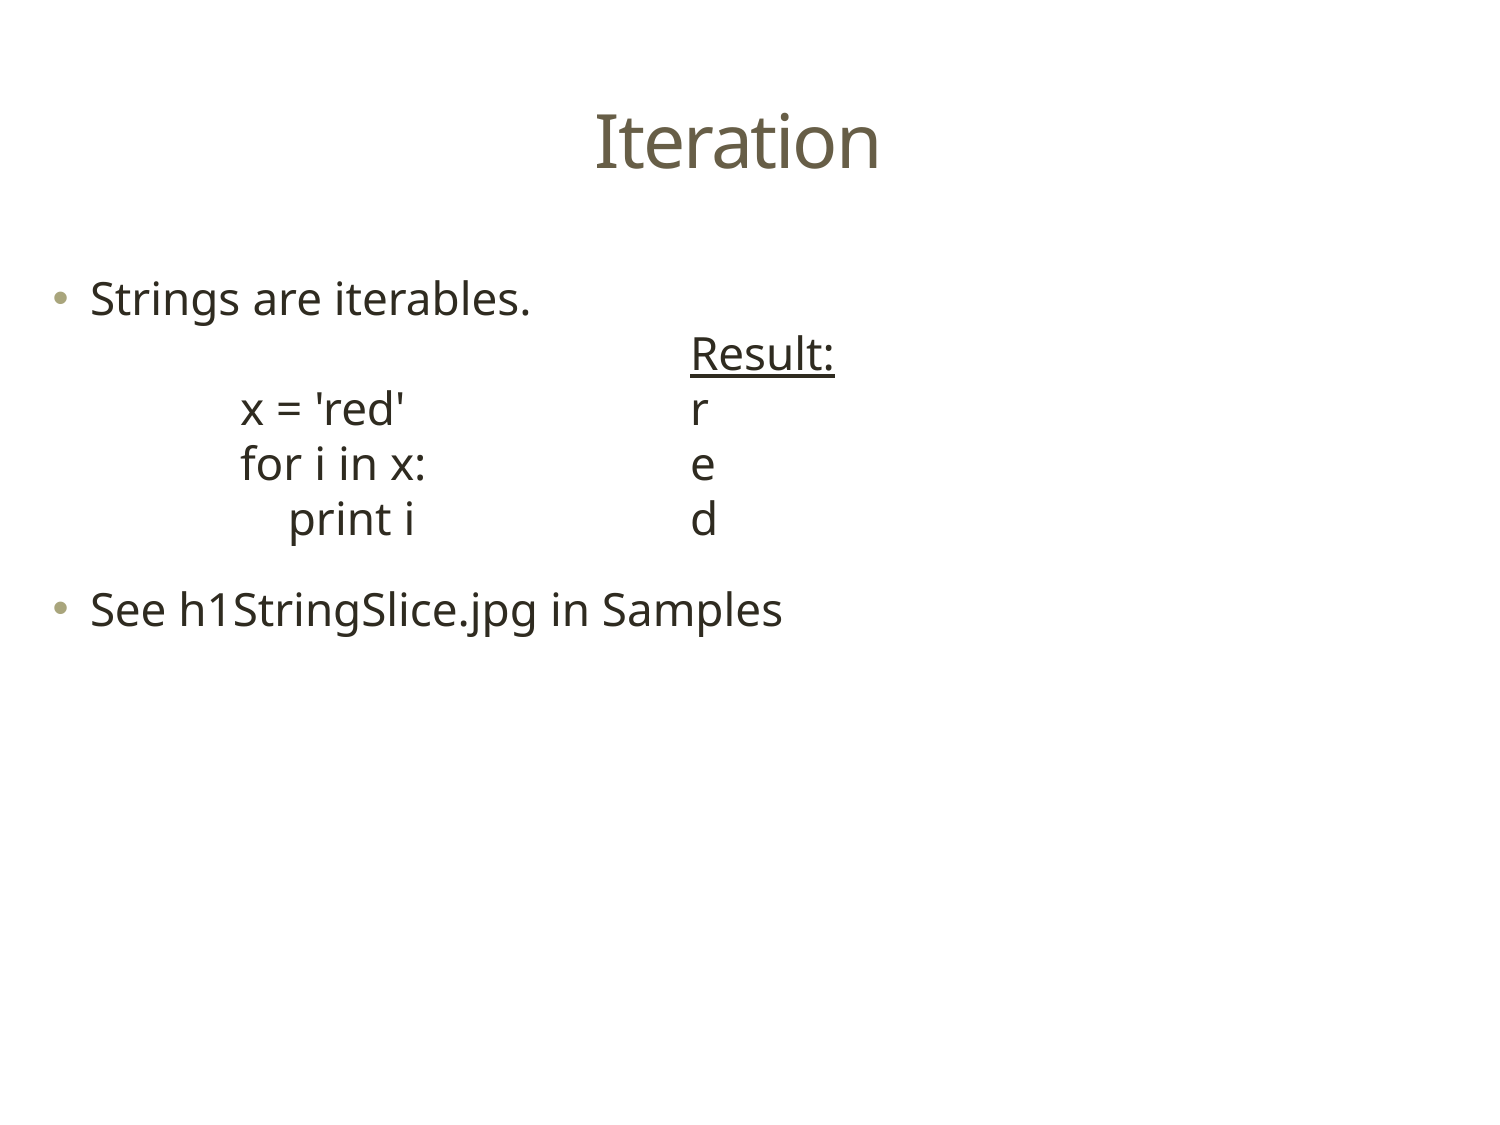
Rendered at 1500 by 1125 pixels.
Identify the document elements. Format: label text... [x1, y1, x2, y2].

list Strings are iterables. Result: x = 'red' r for i in x: e print i d See h1StringSlice.jpg in Samples [18, 262, 1460, 1098]
title Iteration [18, 45, 1460, 233]
